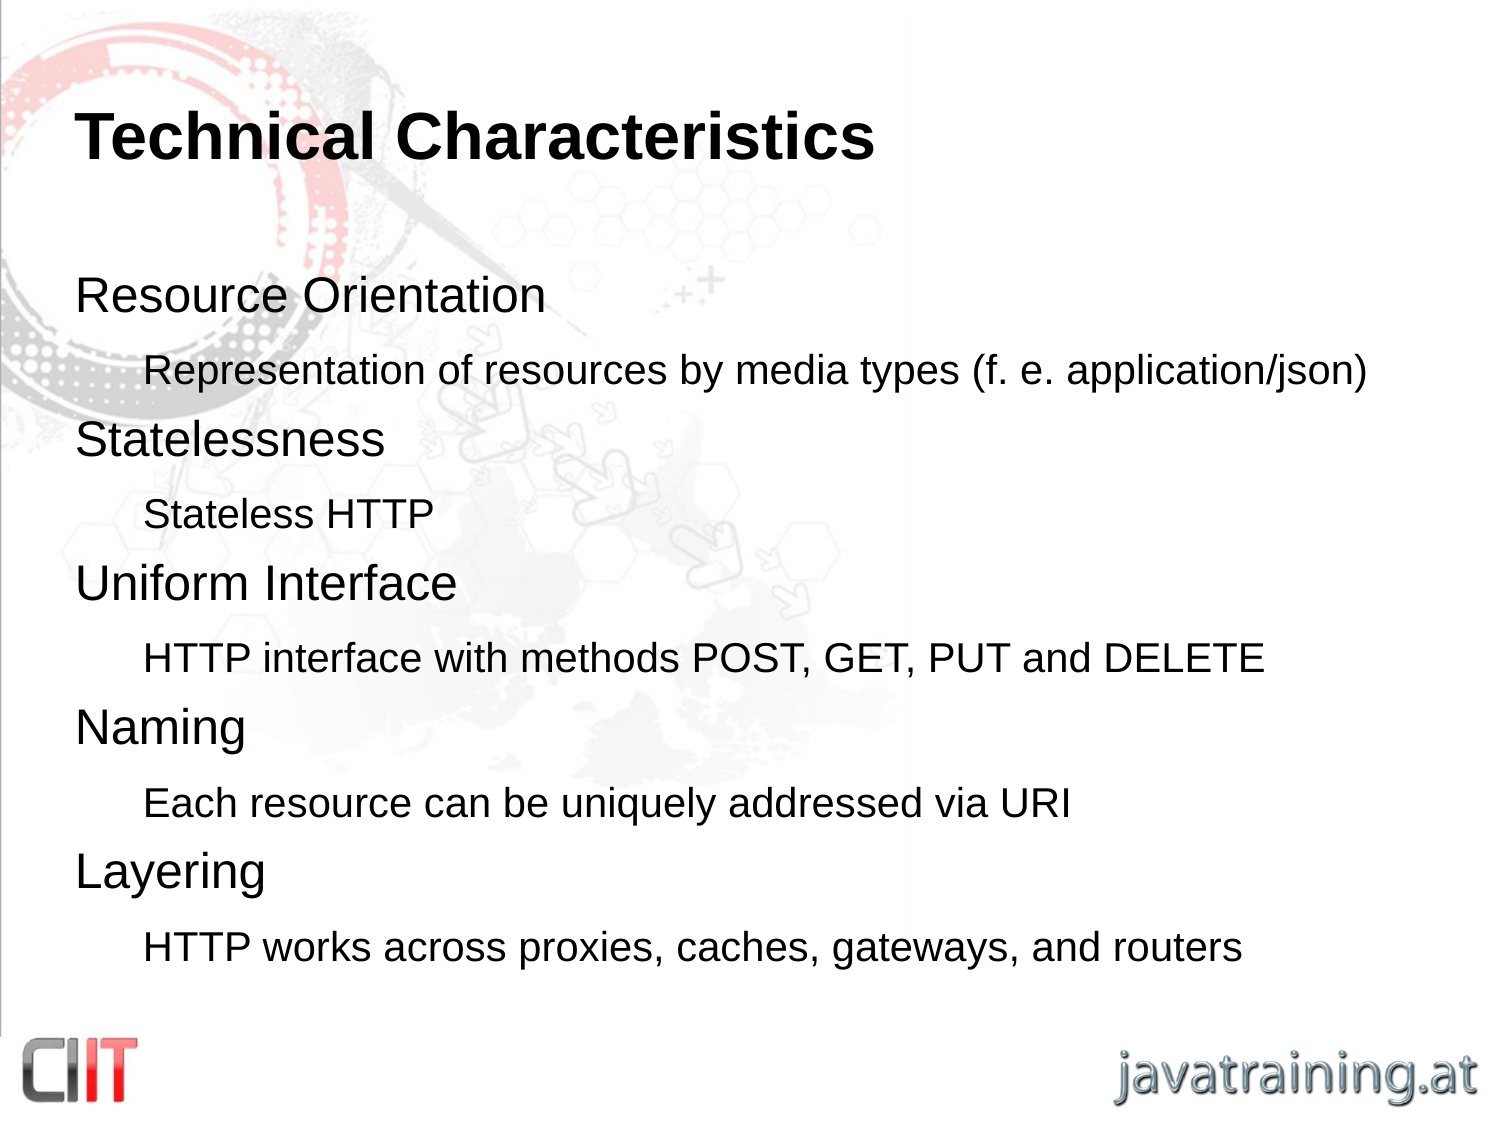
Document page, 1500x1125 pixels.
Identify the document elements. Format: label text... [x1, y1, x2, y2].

title Technical Characteristics [74, 44, 1425, 233]
picture [0, 0, 1500, 1125]
list Resource Orientation Representation of resources by media types (f. e. application/json) Statelessness Stateless HTTP Uniform Interface HTTP interface with methods POST, GET, PUT and DELETE Naming Each resource can be uniquely addressed via URI Layering HTTP works across proxies, caches, gateways, and routers [74, 263, 1425, 1006]
